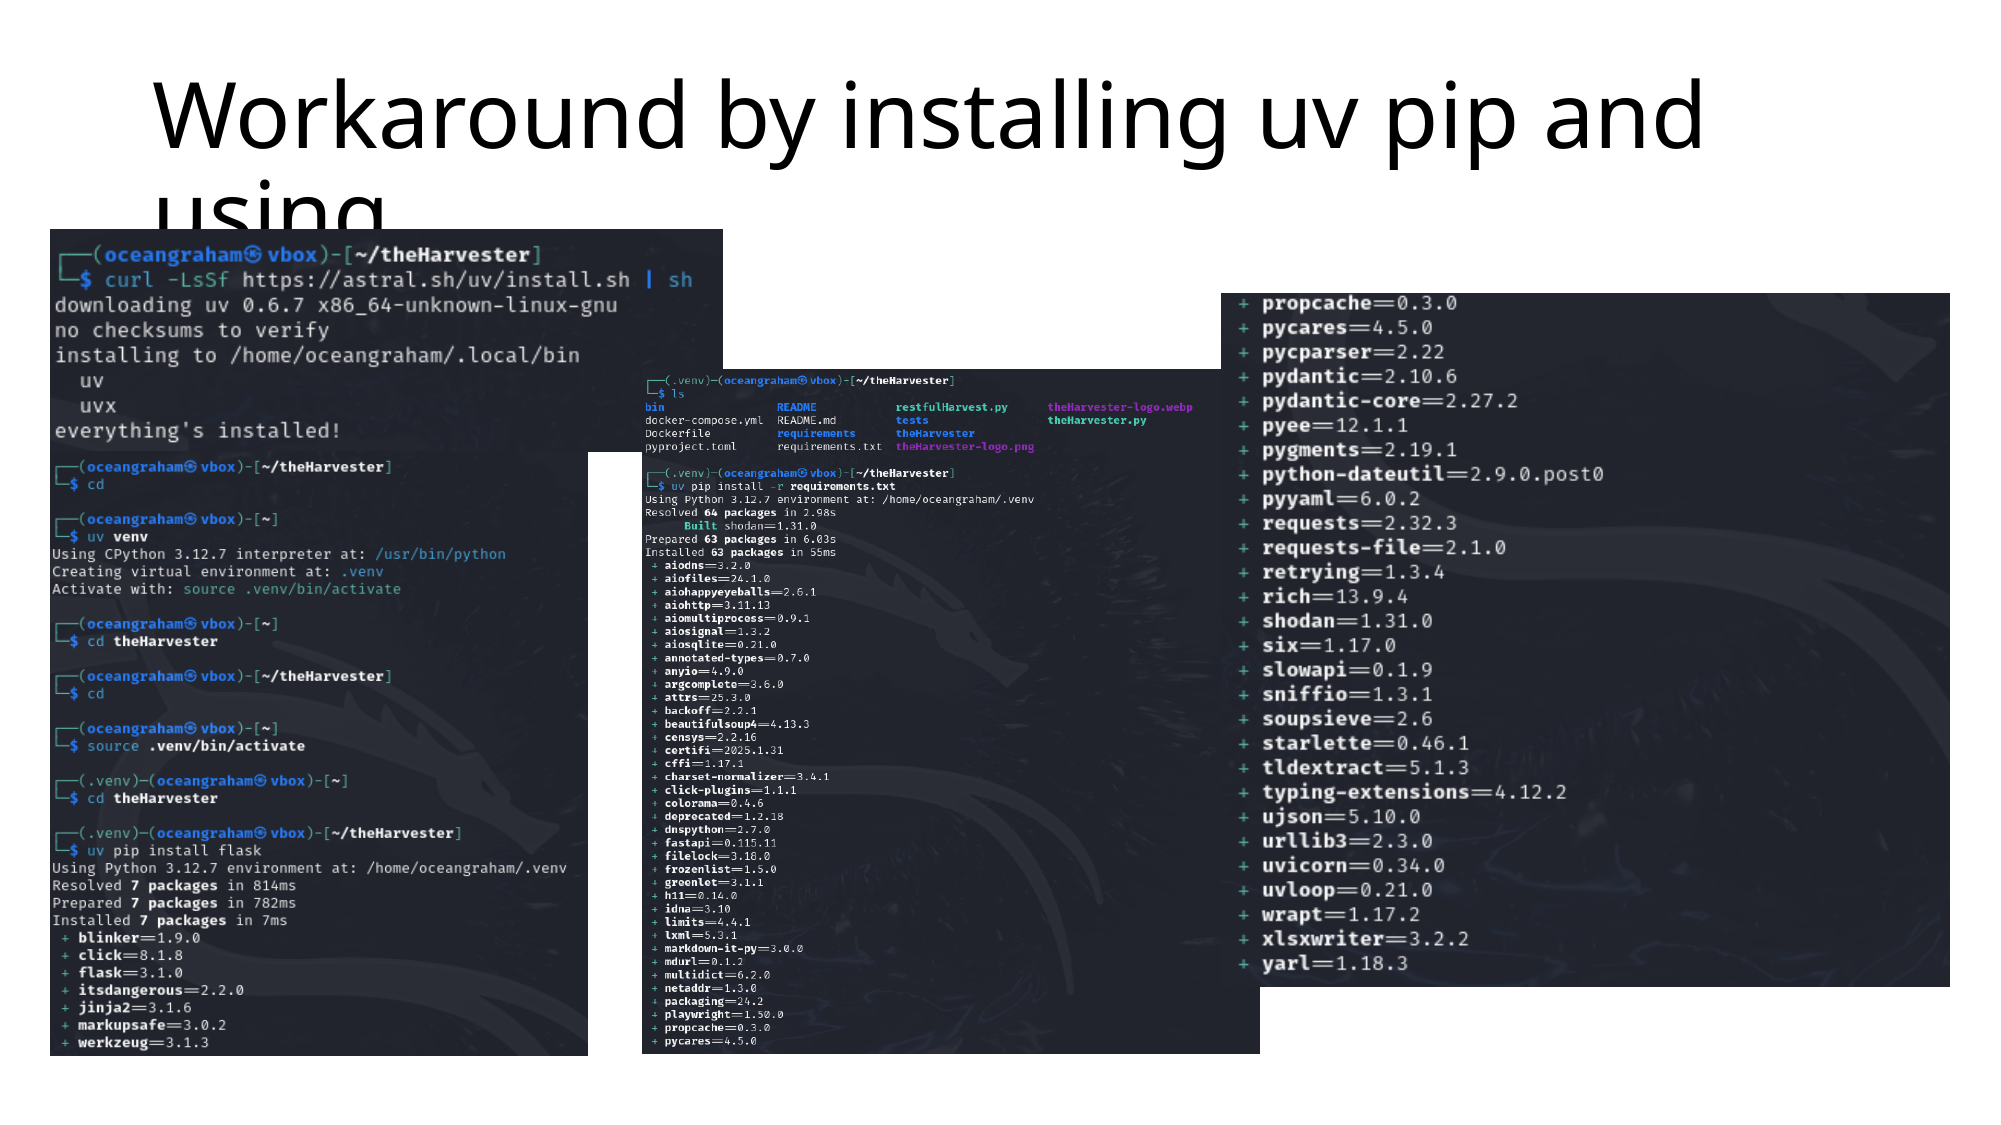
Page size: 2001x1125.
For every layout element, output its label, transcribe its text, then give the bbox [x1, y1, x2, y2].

picture [641, 293, 1950, 1055]
picture [50, 451, 588, 1057]
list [50, 229, 724, 453]
title Workaround by installing uv pip and using [137, 59, 1863, 278]
